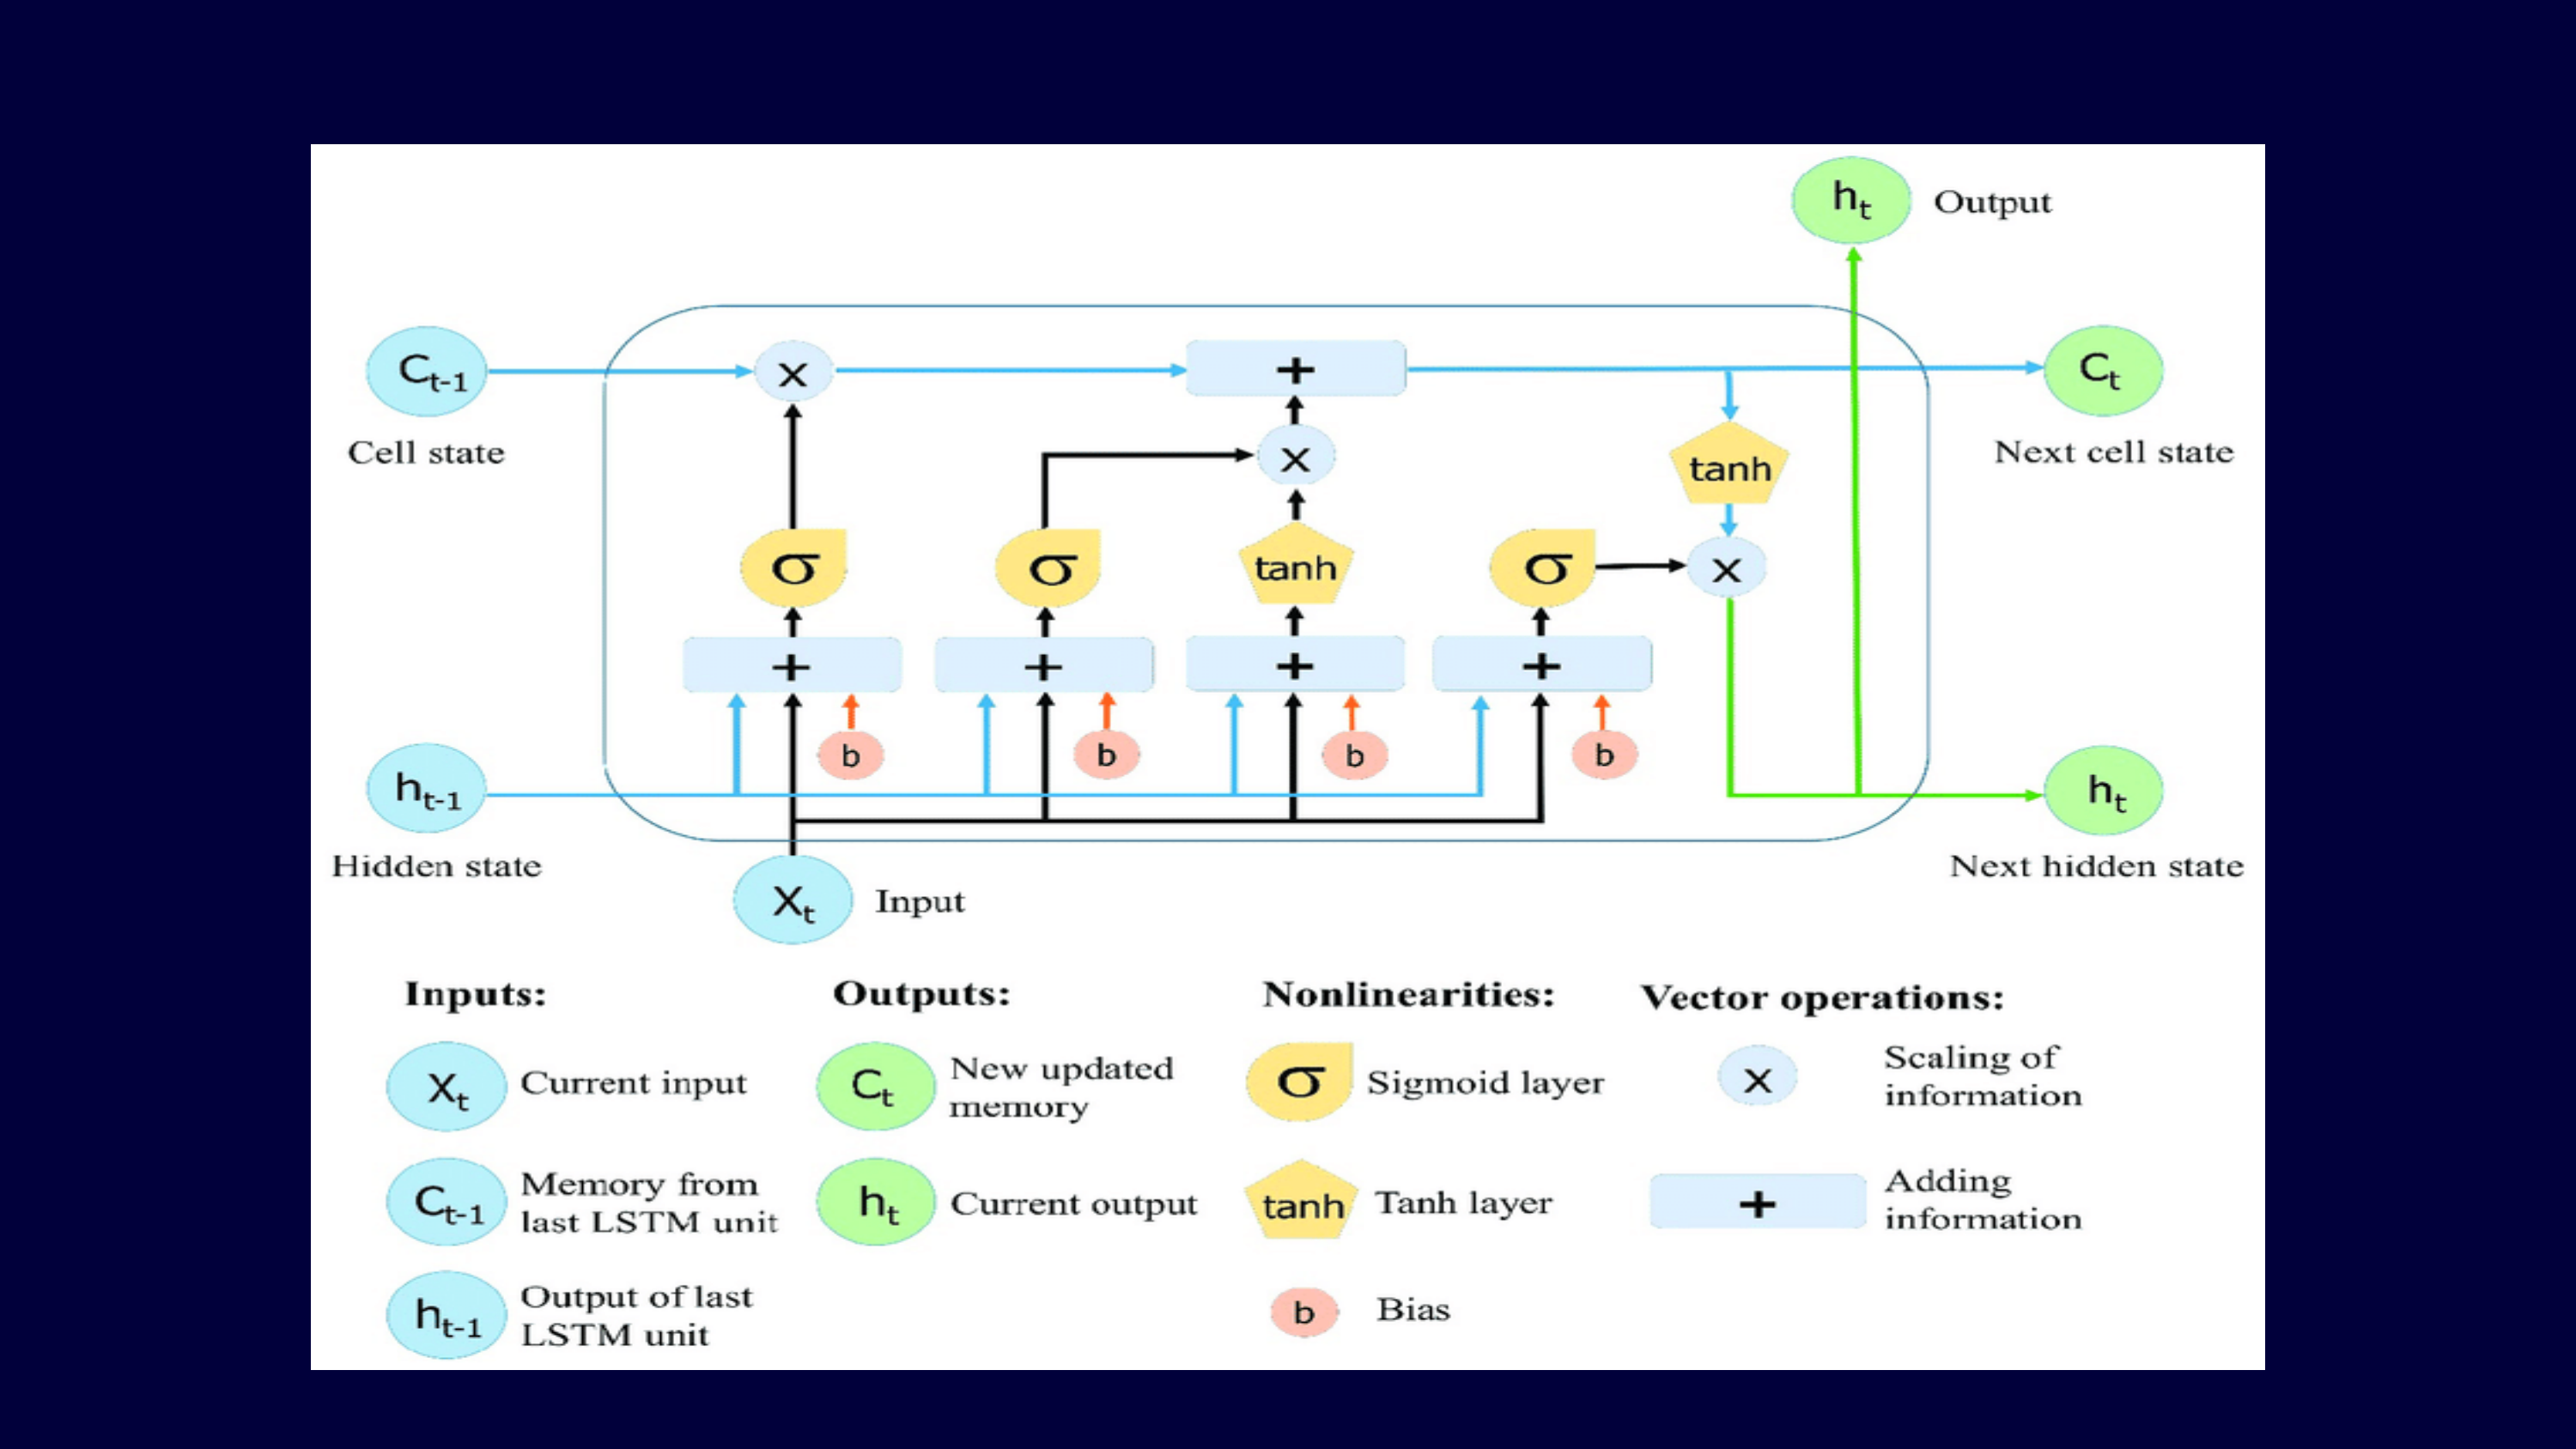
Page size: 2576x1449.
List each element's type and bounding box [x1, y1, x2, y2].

picture [311, 144, 2265, 1371]
